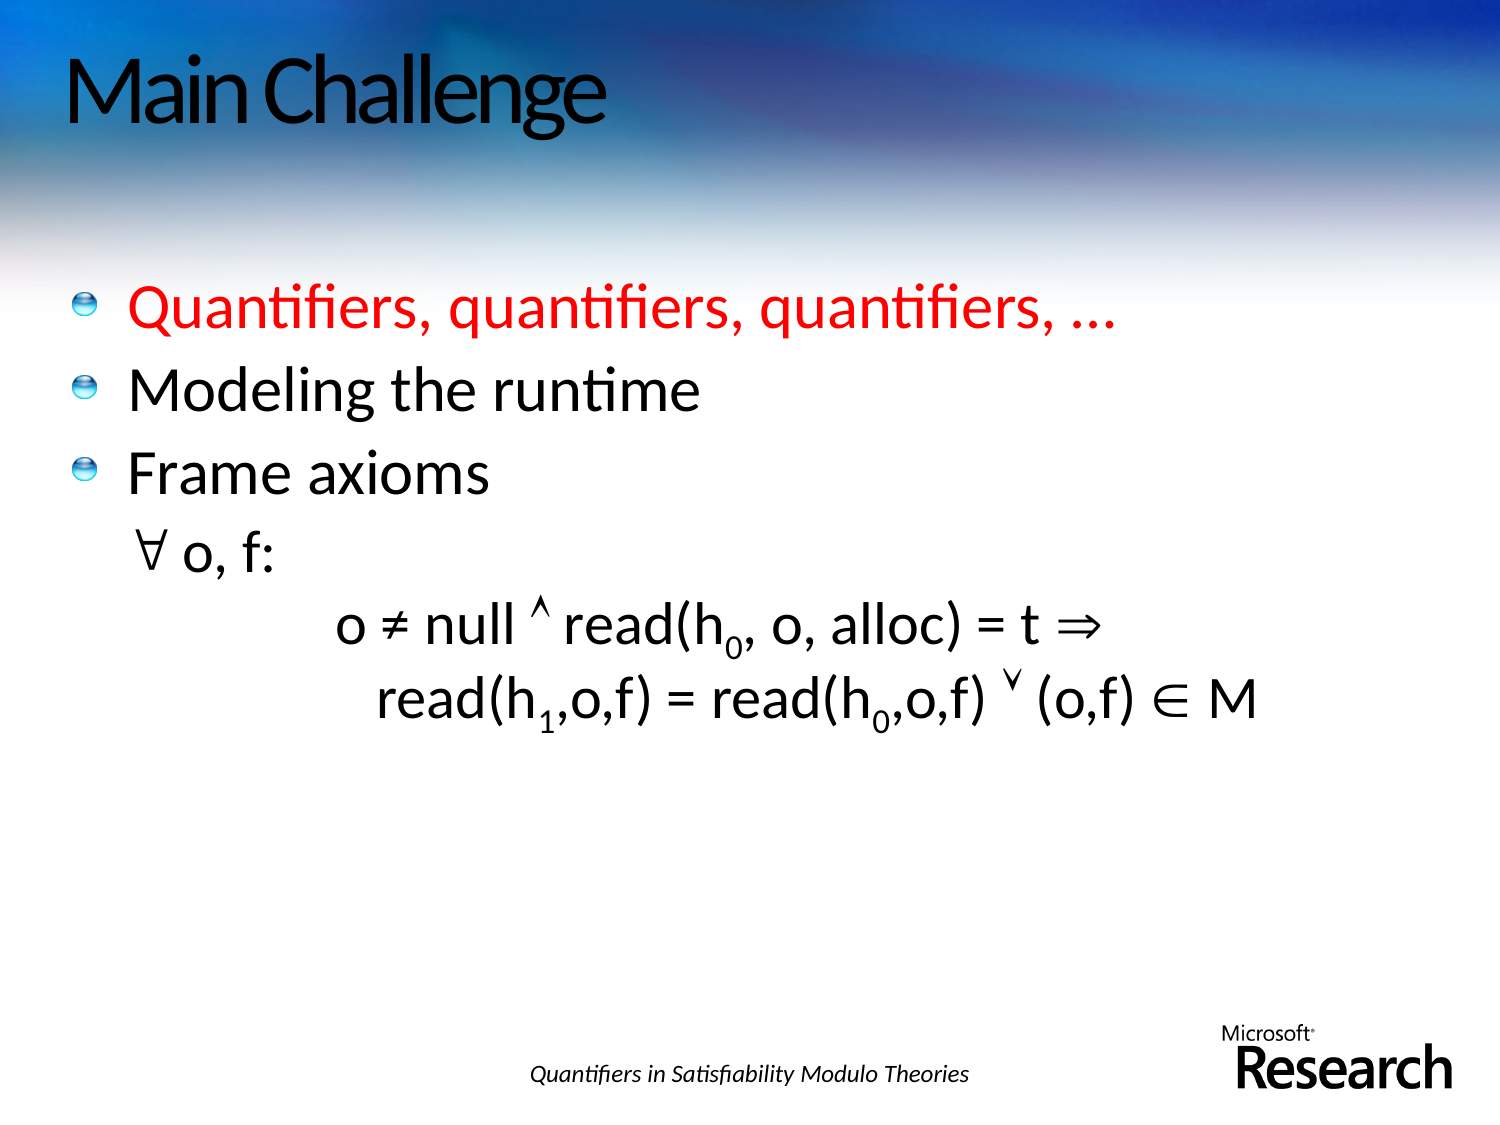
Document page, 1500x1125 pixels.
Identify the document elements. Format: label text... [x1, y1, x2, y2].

title Main Challenge [62, 37, 1438, 161]
list Quantifiers, quantifiers, quantifiers, … Modeling the runtime Frame axioms  o, f: o ≠ null  read(h0, o, alloc) = t  read(h1,o,f) = read(h0,o,f)  (o,f)  M [63, 273, 1439, 820]
footer Quantifiers in Satisfiability Modulo Theories [512, 1042, 988, 1103]
picture [0, 0, 1500, 1125]
